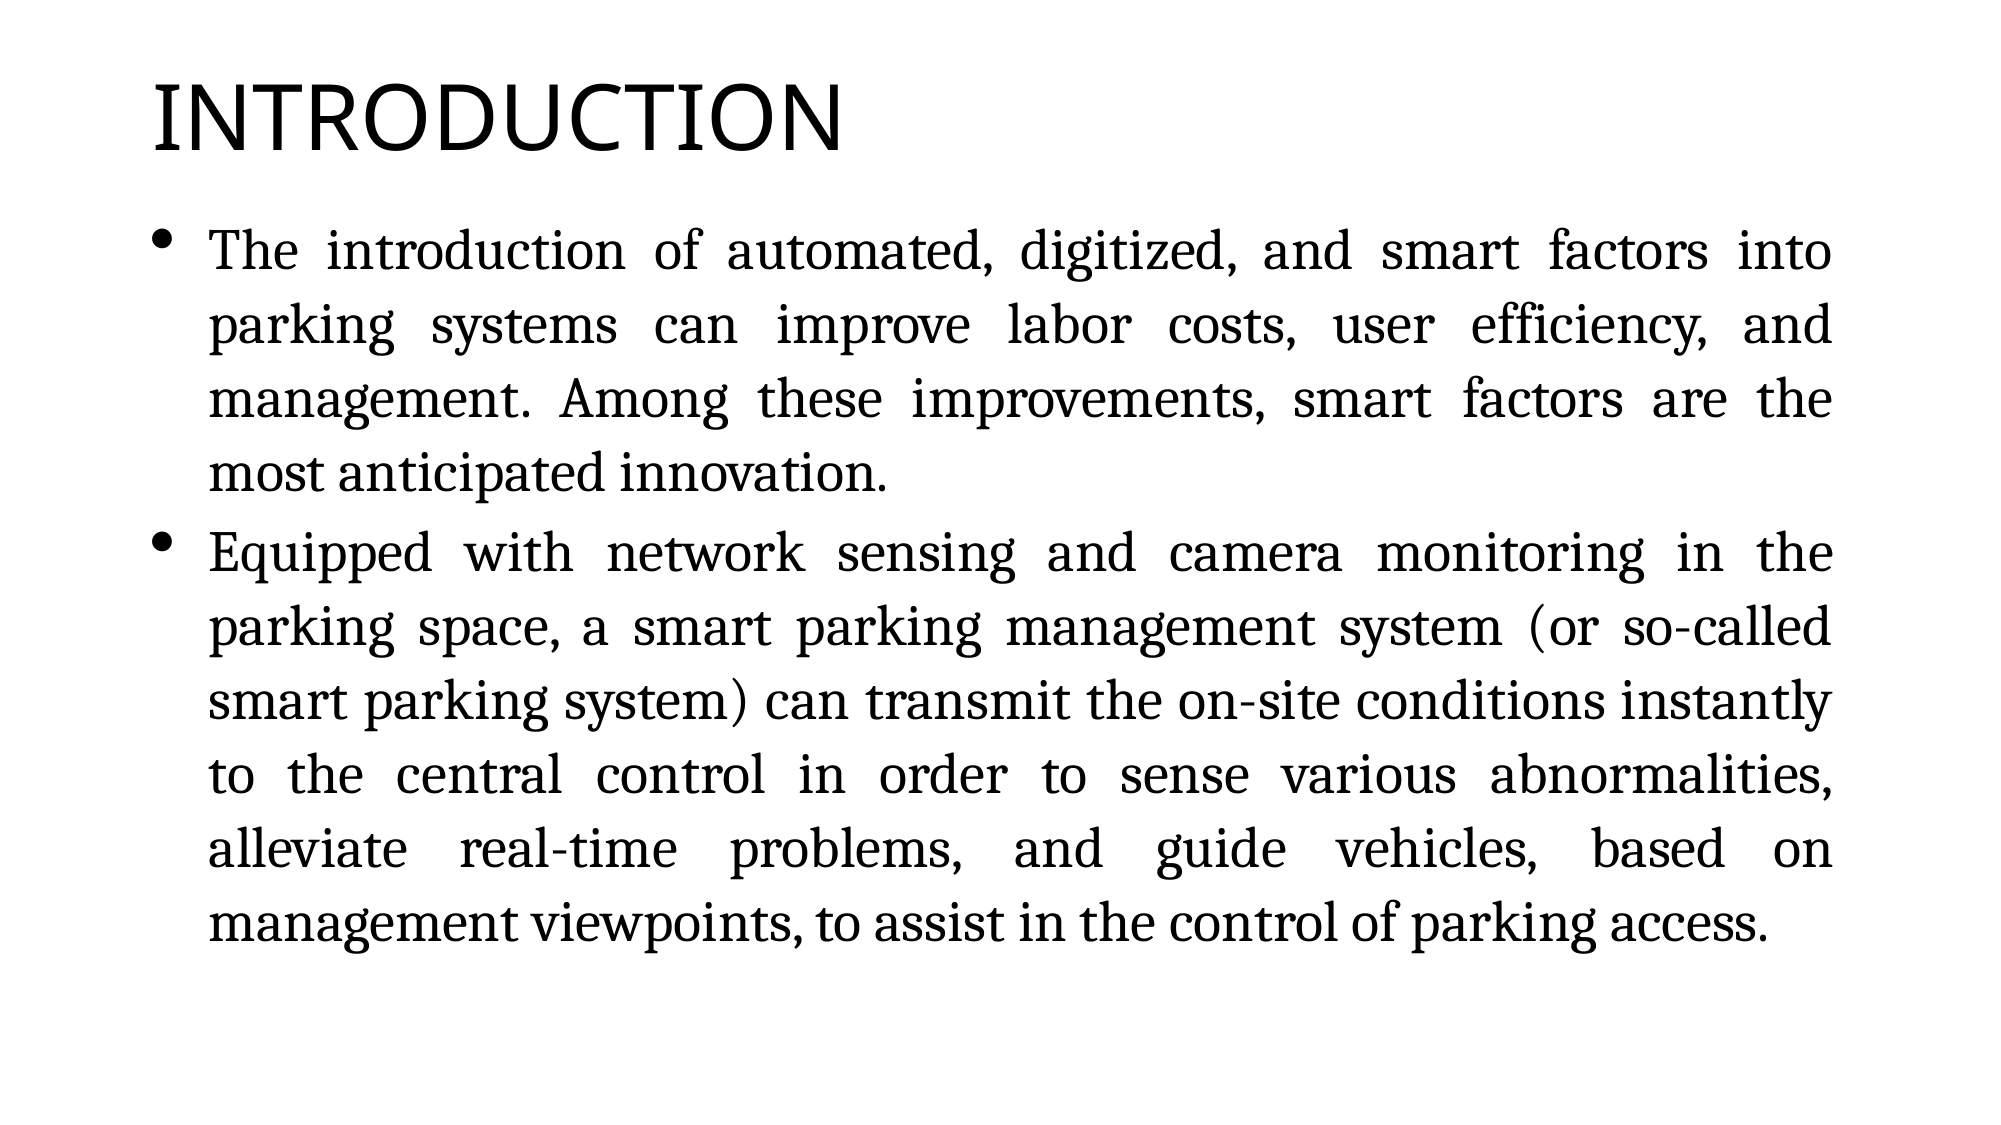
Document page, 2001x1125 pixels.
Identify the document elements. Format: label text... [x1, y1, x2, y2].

list The introduction of automated, digitized, and smart factors into parking systems can improve labor costs, user efficiency, and management. Among these improvements, smart factors are the most anticipated innovation. Equipped with network sensing and camera monitoring in the parking space, a smart parking management system (or so-called smart parking system) can transmit the on-site conditions instantly to the central control in order to sense various abnormalities, alleviate real-time problems, and guide vehicles, based on management viewpoints, to assist in the control of parking access. [137, 199, 1863, 1014]
title INTRODUCTION [137, 59, 1863, 182]
